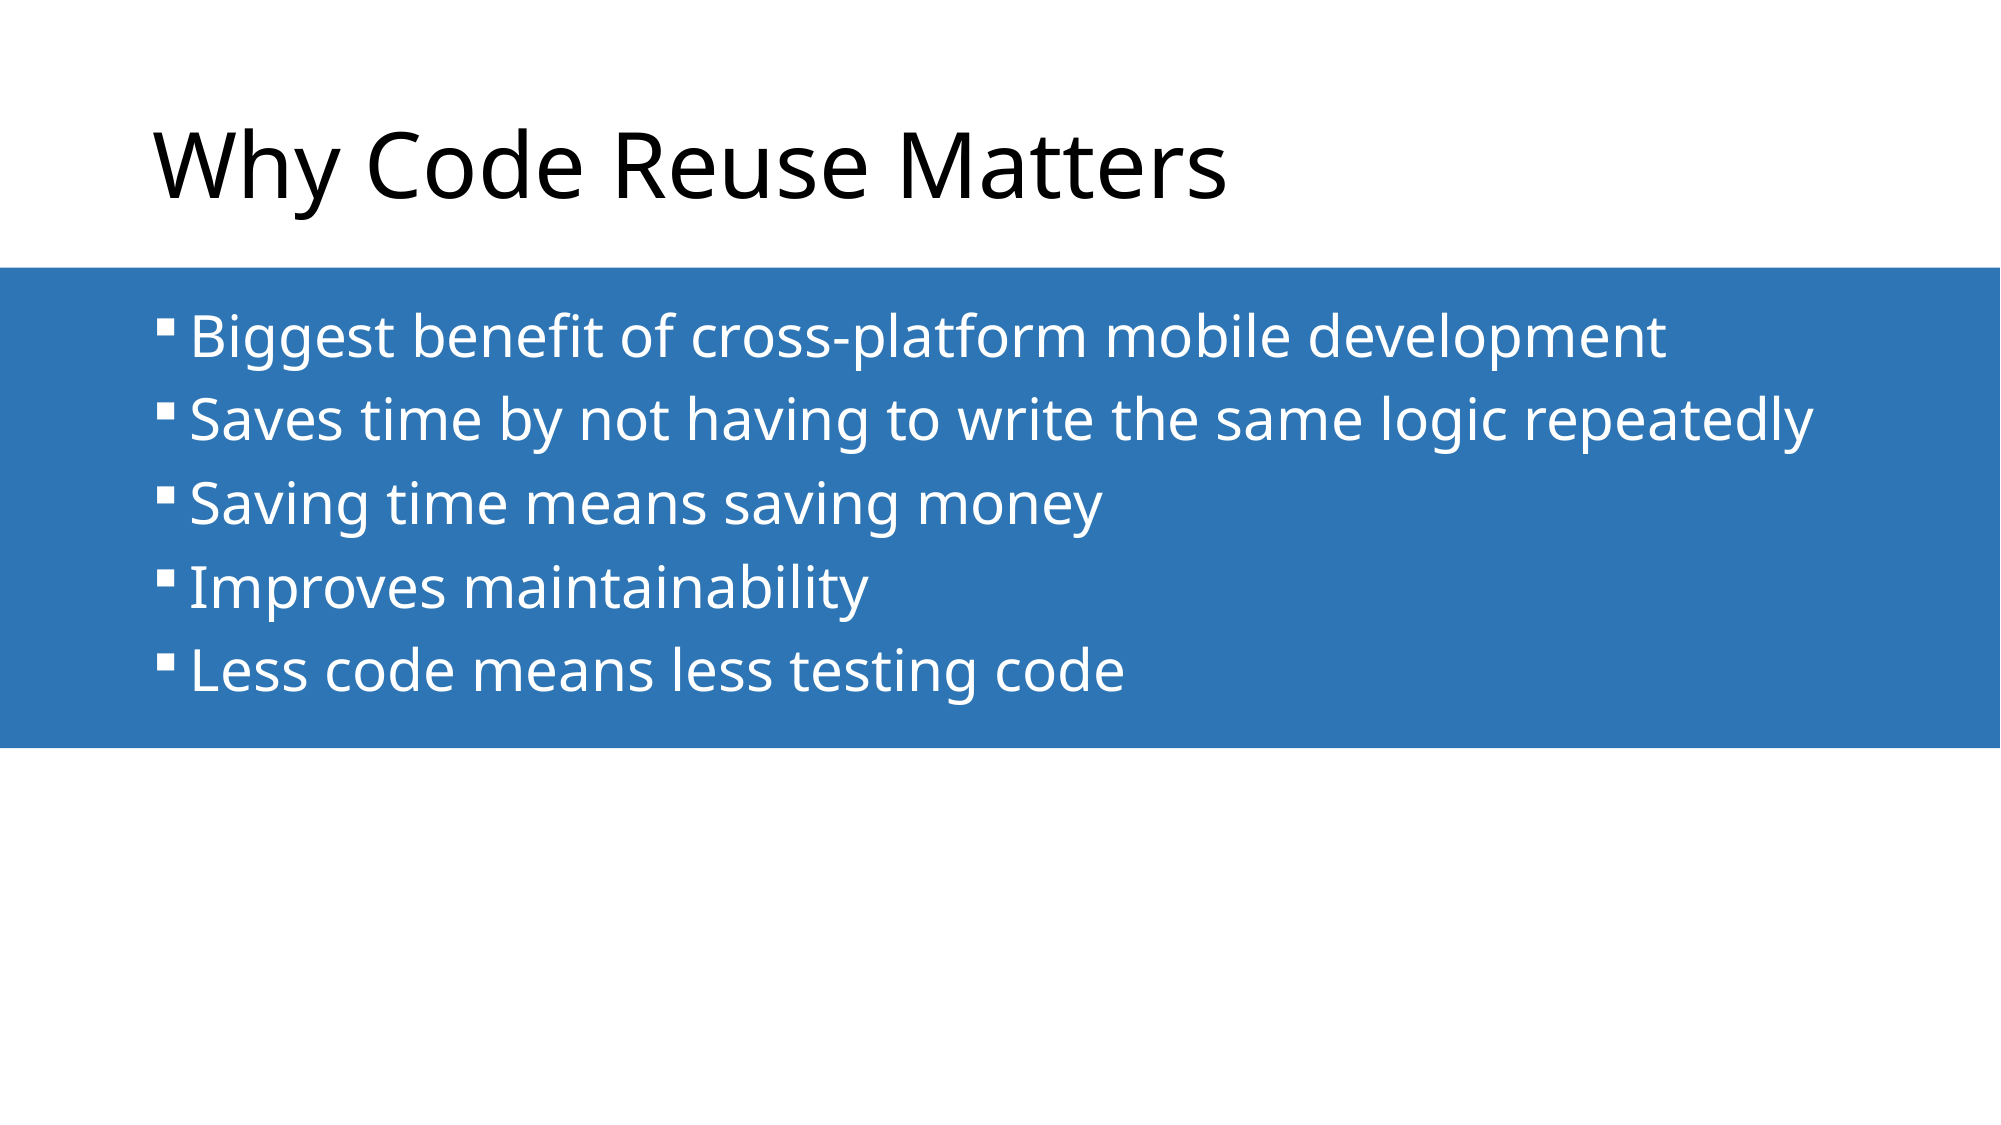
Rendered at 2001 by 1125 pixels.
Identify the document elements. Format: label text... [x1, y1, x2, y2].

title Why Code Reuse Matters [137, 59, 1863, 278]
text_box [0, 267, 2000, 749]
list Biggest benefit of cross-platform mobile development Saves time by not having to write the same logic repeatedly Saving time means saving money Improves maintainability Less code means less testing code [137, 299, 1863, 1014]
